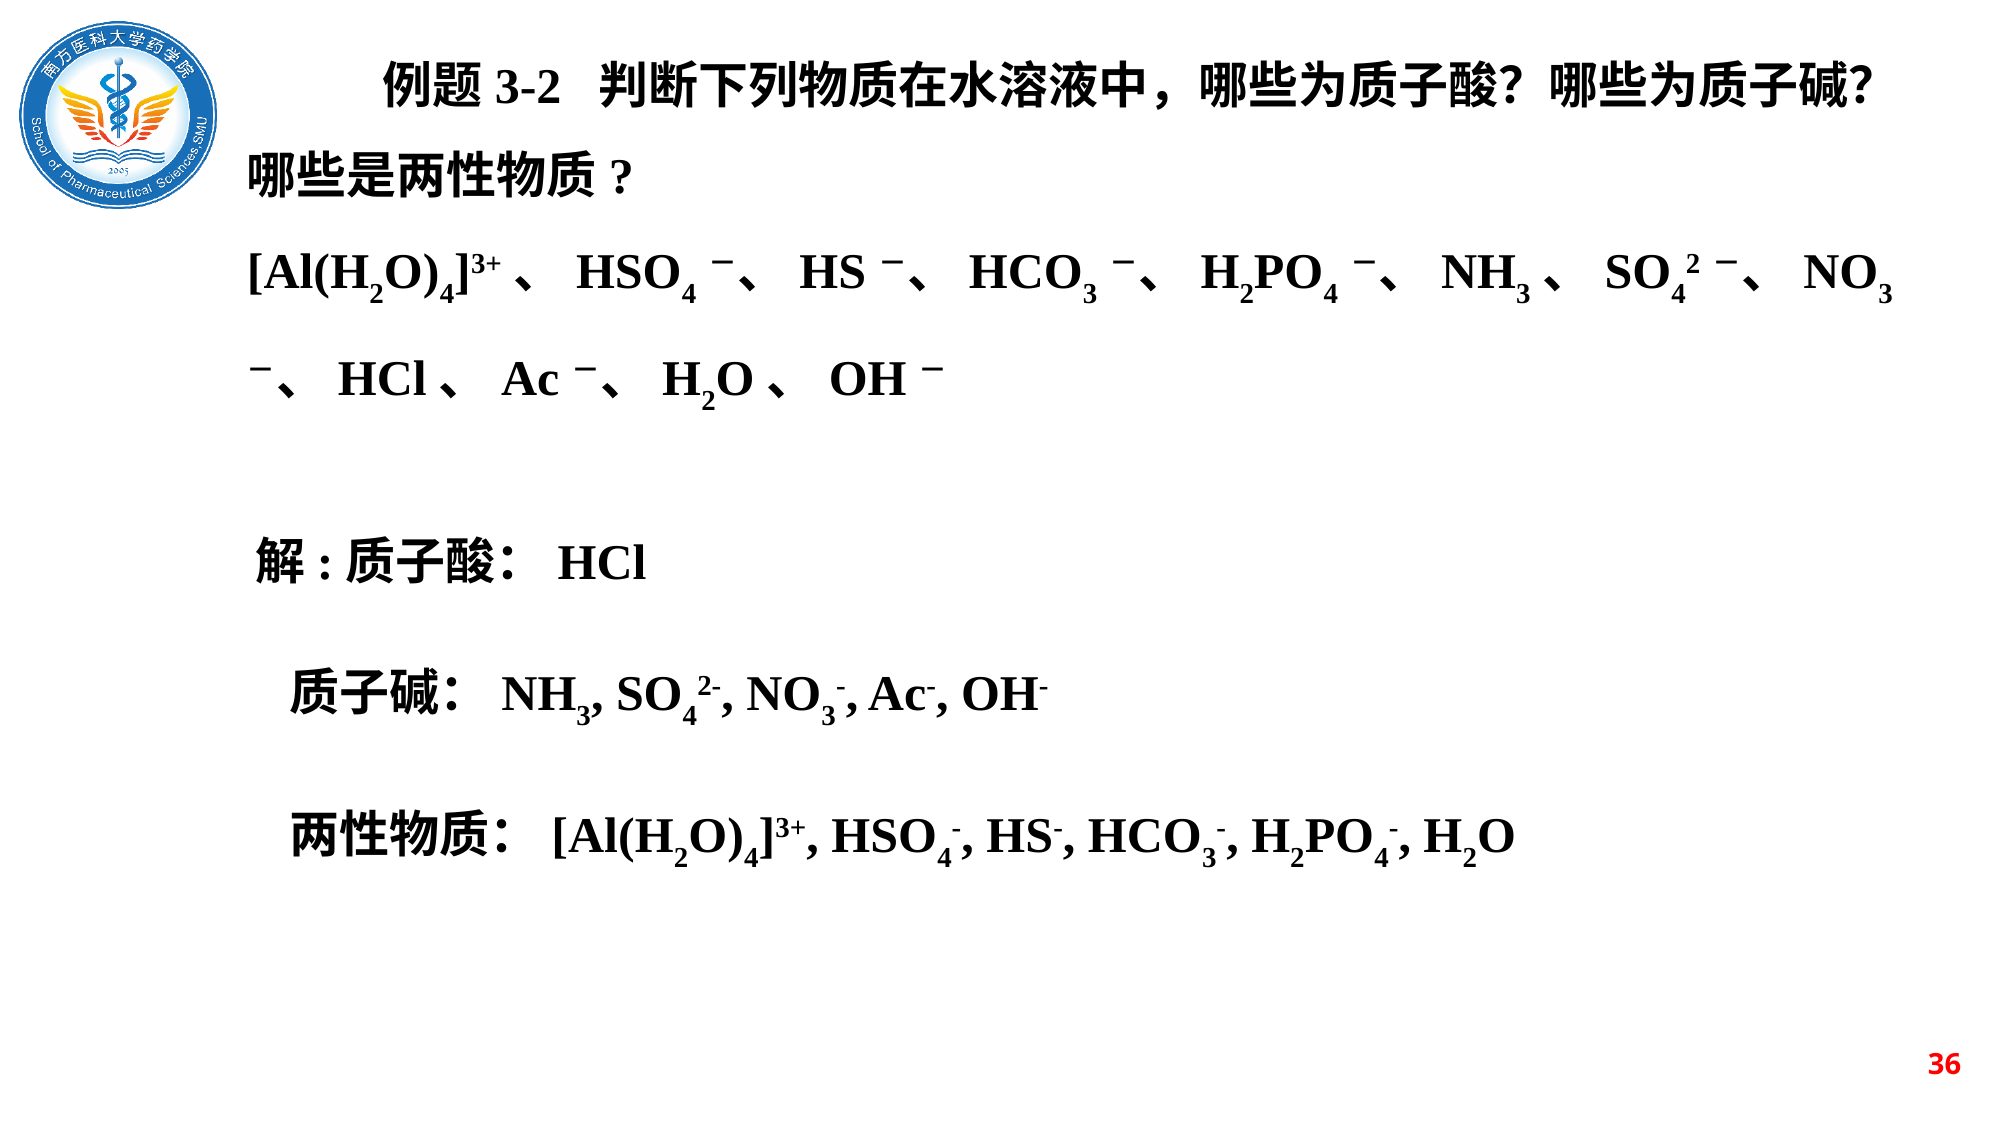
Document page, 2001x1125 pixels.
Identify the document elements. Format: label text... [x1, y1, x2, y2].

slide_number 36 [1509, 1034, 1977, 1095]
picture [19, 21, 217, 209]
text_box 解:质子酸：HCl 质子碱：NH3, SO42-, NO3-, Ac-, OH- 两性物质：[Al(H2O)4]3+, HSO4-, HS-, HCO3-, H2PO4-, H2O [240, 462, 1532, 881]
text_box 例题3-2 判断下列物质在水溶液中，哪些为质子酸？哪些为质子碱？哪些是两性物质? [Al(H2O)4]3+、HSO4－、HS－、HCO3－、H2PO4－、NH3、SO42－、NO3－、HCl、Ac－、H2O、OH－ [232, 16, 1934, 424]
